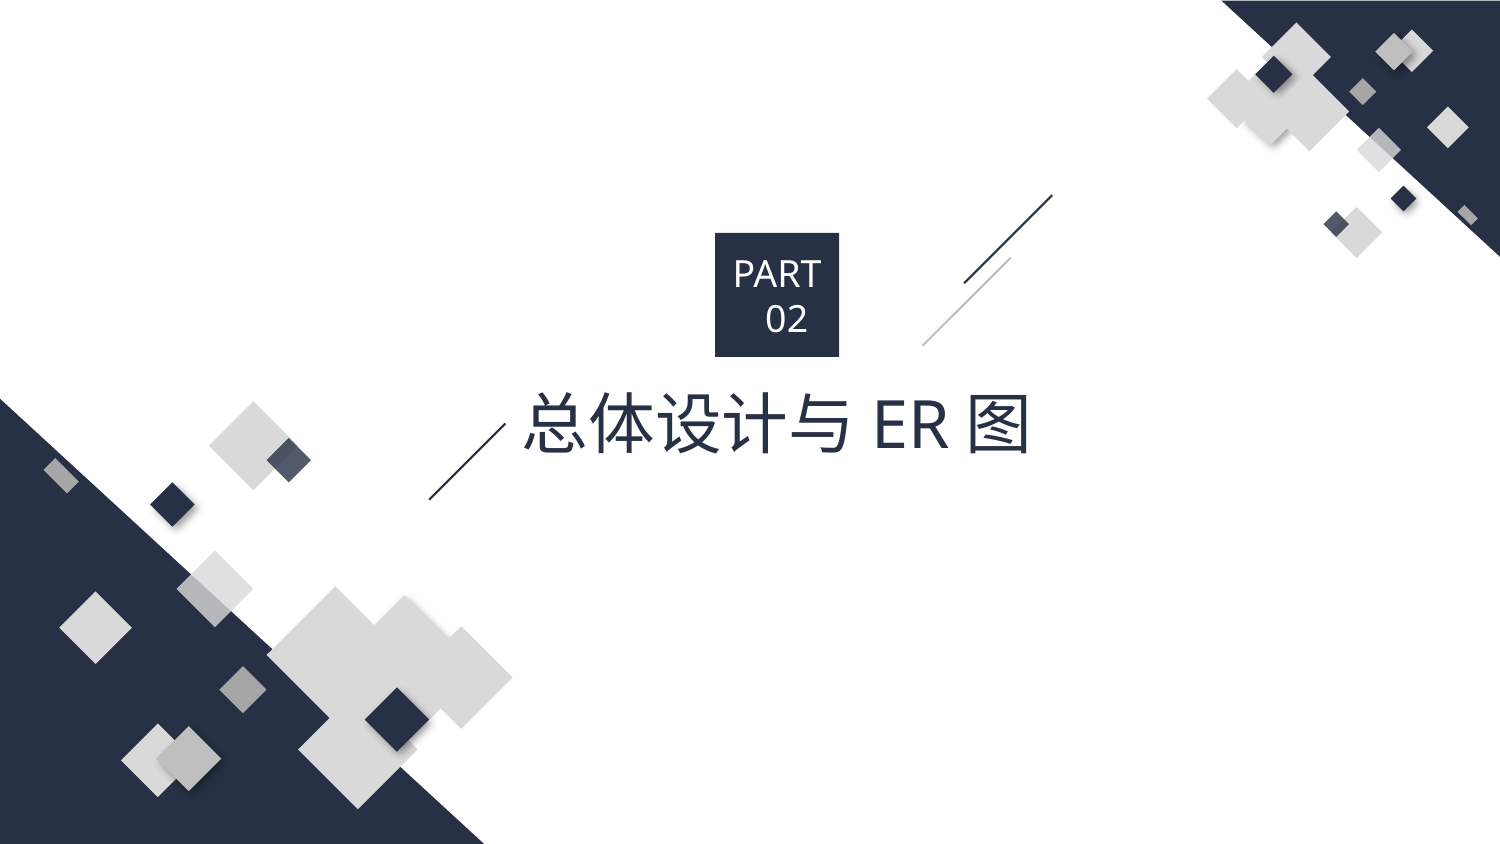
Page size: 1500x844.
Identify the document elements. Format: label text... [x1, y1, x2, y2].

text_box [22, 372, 474, 844]
text_box 总体设计与ER图 [477, 374, 1187, 470]
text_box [1229, 0, 1490, 275]
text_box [922, 194, 1053, 347]
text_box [428, 423, 506, 500]
text_box PART 02 [713, 231, 841, 359]
